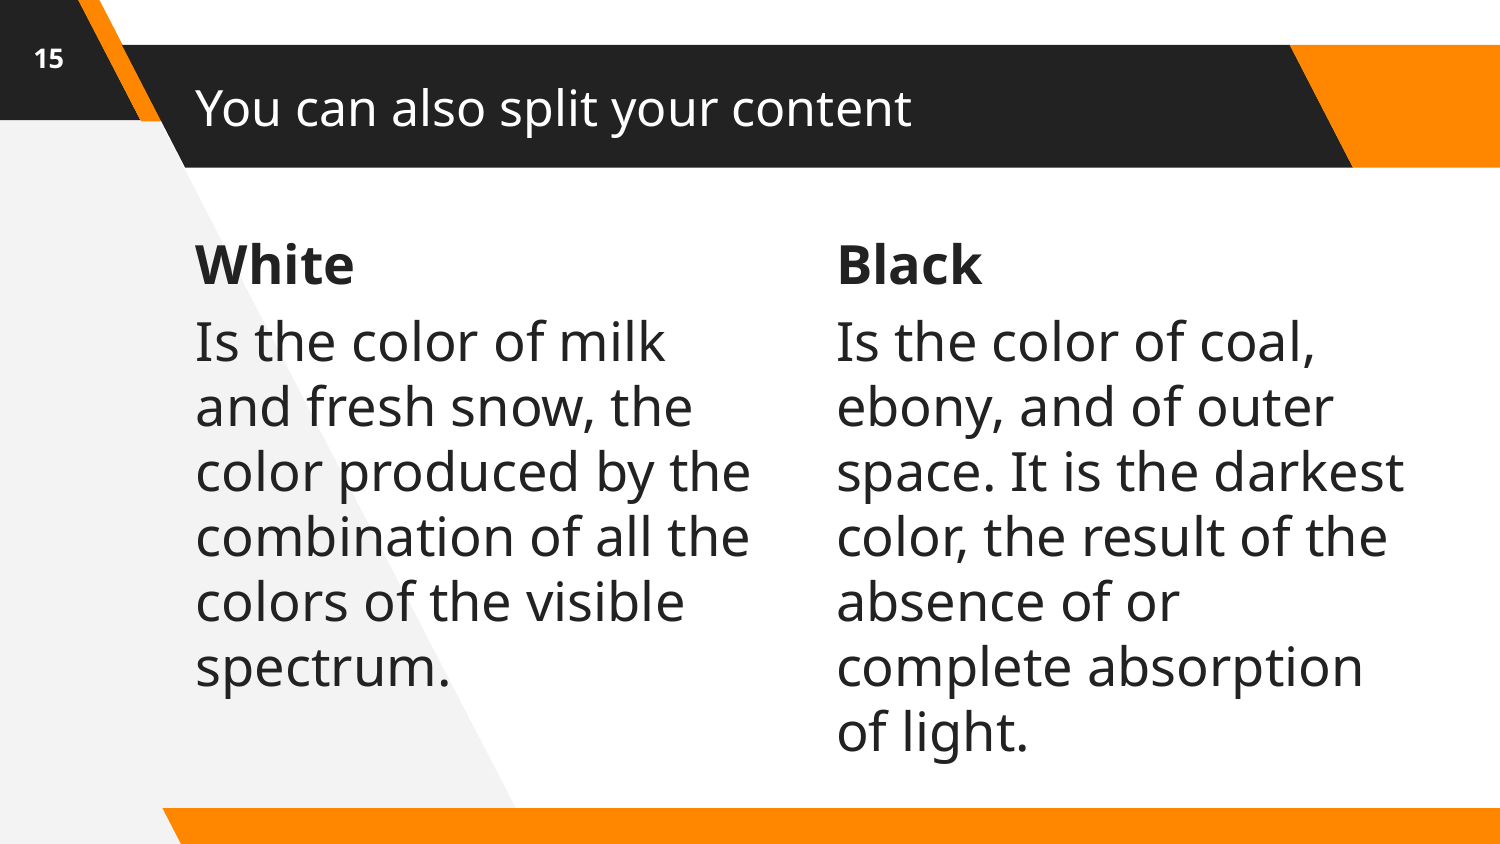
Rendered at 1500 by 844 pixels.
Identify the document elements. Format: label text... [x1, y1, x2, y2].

title You can also split your content [180, 44, 1424, 168]
list White Is the color of milk and fresh snow, the color produced by the combination of all the colors of the visible spectrum. [180, 215, 785, 796]
slide_number 15 [0, 0, 98, 121]
list Black Is the color of coal, ebony, and of outer space. It is the darkest color, the result of the absence of or complete absorption of light. [821, 215, 1426, 796]
